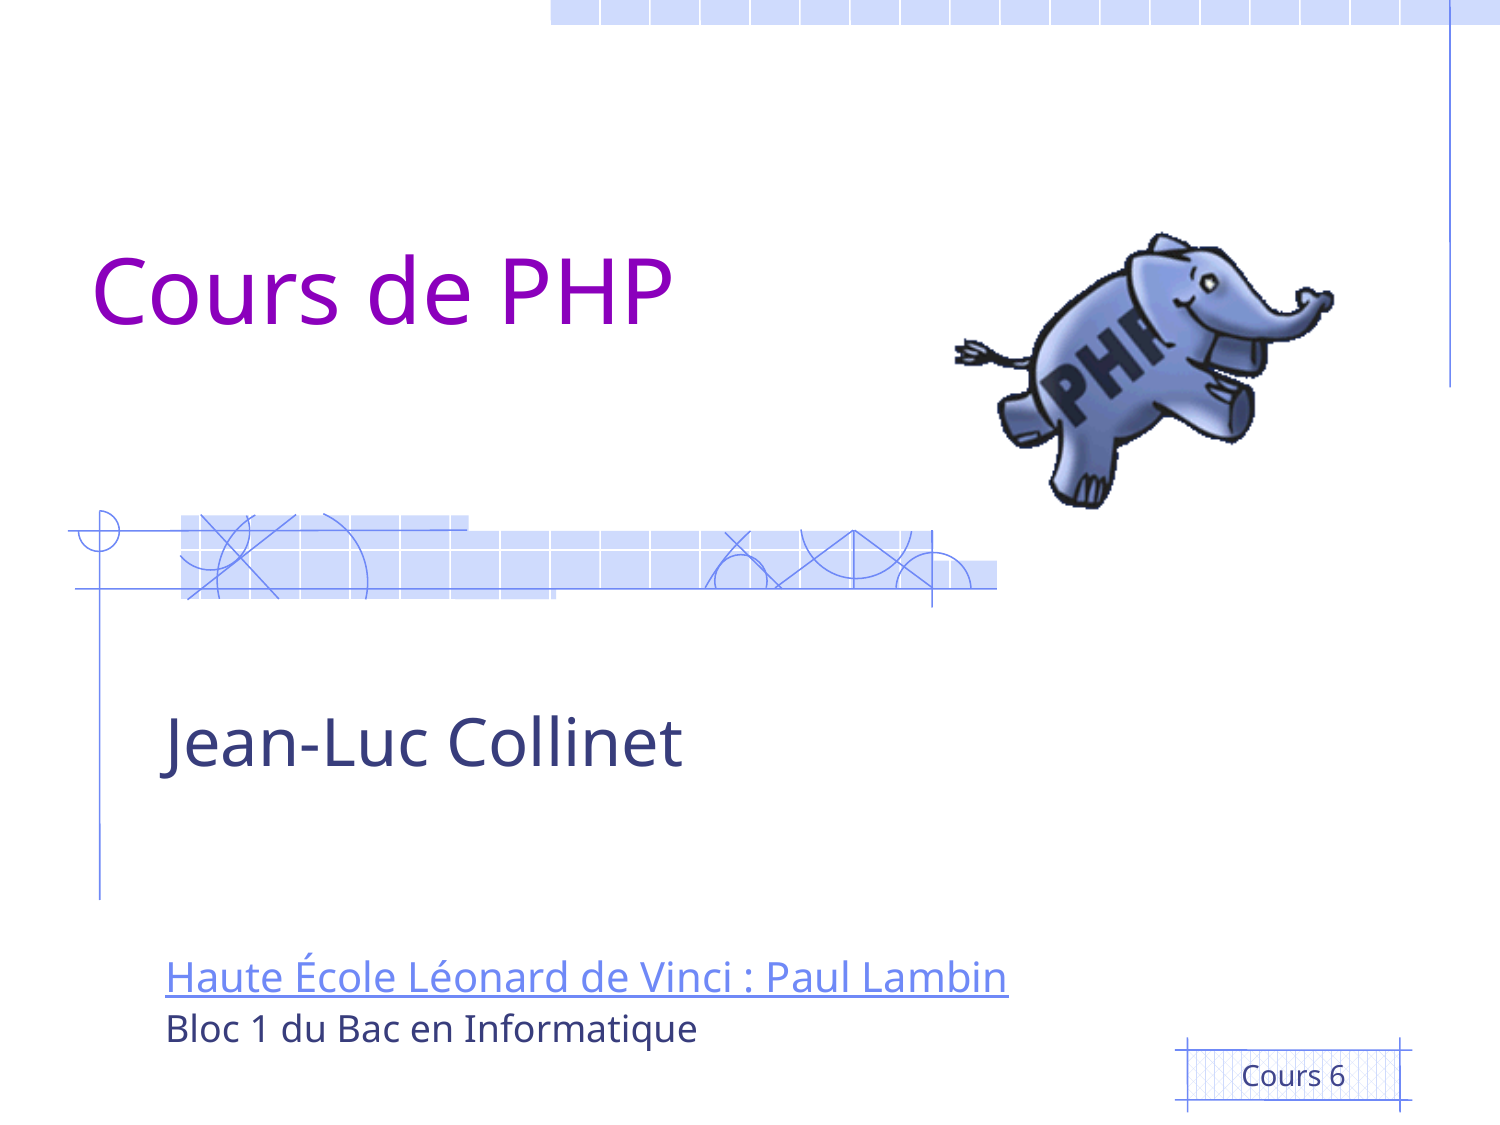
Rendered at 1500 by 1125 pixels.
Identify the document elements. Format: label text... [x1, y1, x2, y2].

picture [937, 222, 1351, 517]
slide_number Cours 6 [1187, 1024, 1401, 1101]
title Cours de PHP [75, 137, 1375, 350]
subtitle Jean-Luc Collinet Haute École Léonard de Vinci : Paul Lambin Bloc 1 du Bac en Informatique [150, 624, 1088, 1125]
